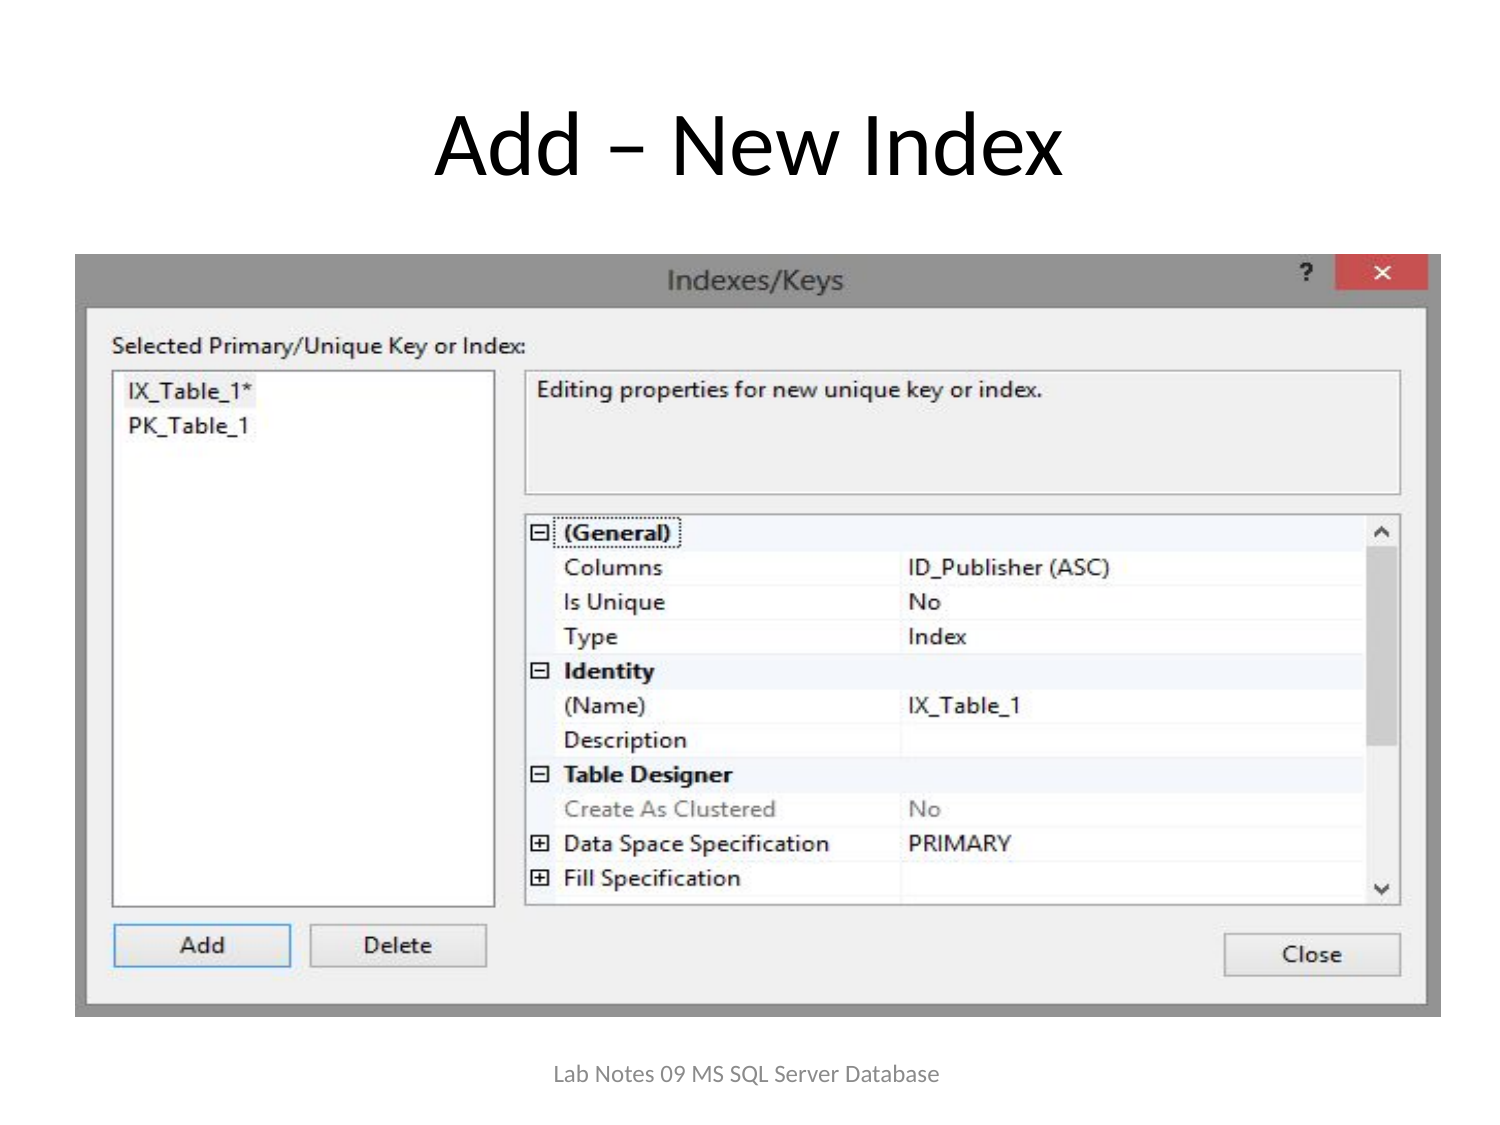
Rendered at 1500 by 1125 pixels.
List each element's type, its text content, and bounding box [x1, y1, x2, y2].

footer Lab Notes 09 MS SQL Server Database [512, 1042, 988, 1103]
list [74, 254, 1441, 1017]
title Add – New Index [75, 45, 1425, 233]
